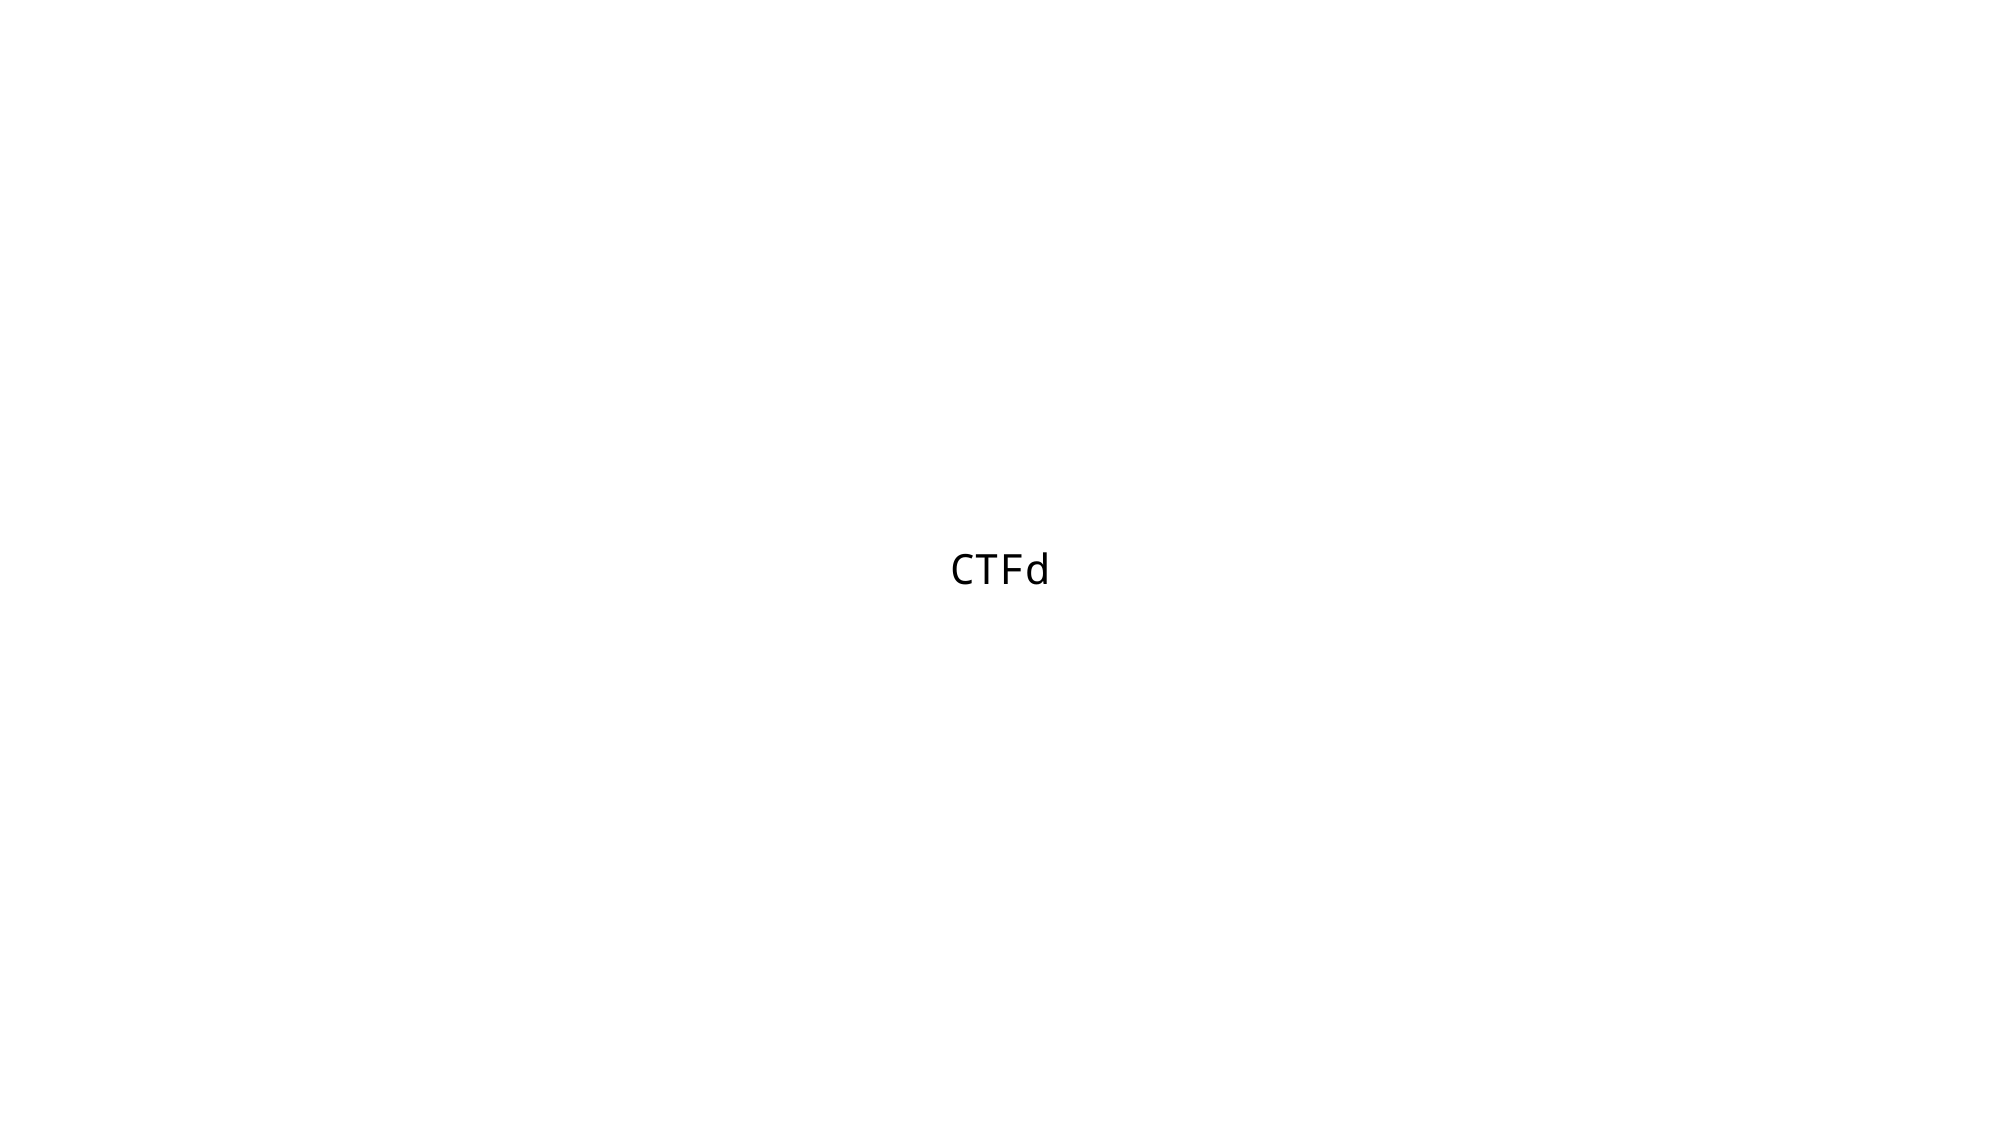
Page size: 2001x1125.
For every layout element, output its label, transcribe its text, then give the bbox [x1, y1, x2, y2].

text_box CTFd [137, 403, 1863, 707]
